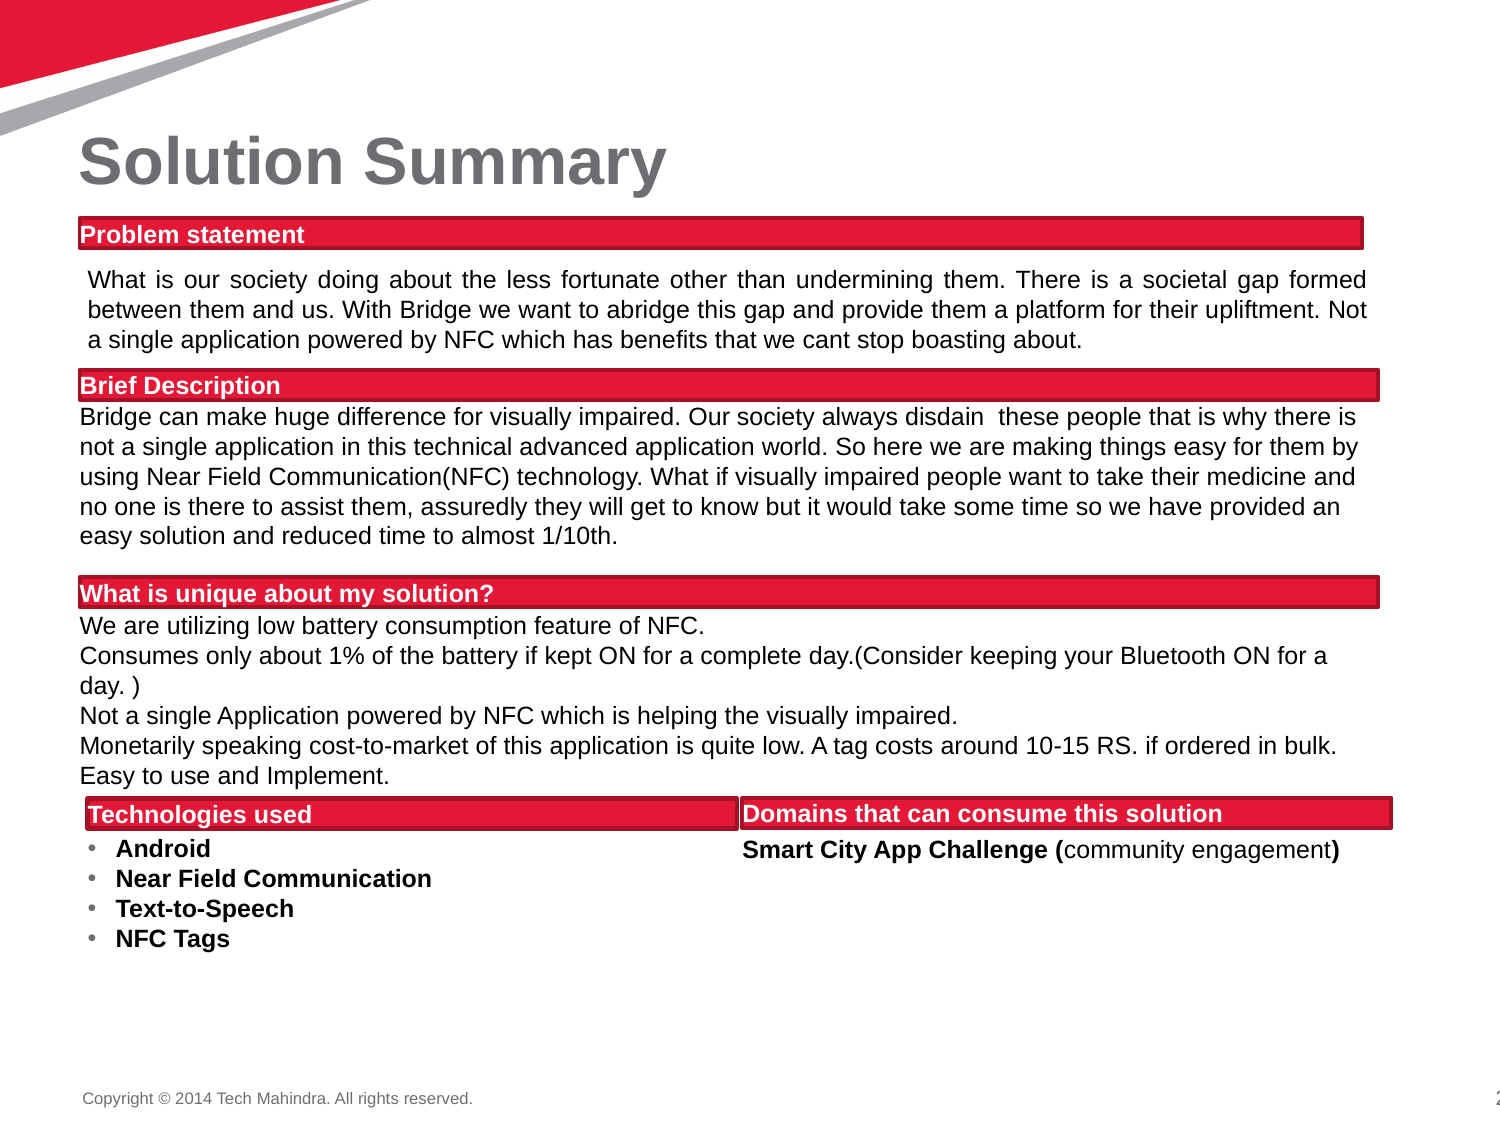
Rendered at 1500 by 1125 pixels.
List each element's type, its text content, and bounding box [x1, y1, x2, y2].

text_box Android Near Field Communication Text-to-Speech NFC Tags [87, 832, 725, 953]
title Solution Summary [78, 117, 1429, 199]
text_box What is unique about my solution? [78, 575, 1380, 609]
text_box Domains that can consume this solution [740, 796, 1393, 830]
text_box Smart City App Challenge (community engagement) [742, 833, 1379, 864]
text_box Problem statement [78, 216, 1364, 250]
text_box Brief Description [78, 368, 1380, 402]
picture [0, 0, 373, 136]
text_box We are utilizing low battery consumption feature of NFC. Consumes only about 1% of the battery if kept ON for a complete day.(Consider keeping your Bluetooth ON for a day. ) Not a single Application powered by NFC which is helping the visually impaired. Monetarily speaking cost-to-market of this application is quite low. A tag costs around 10-15 RS. if ordered in bulk. Easy to use and Implement. [79, 609, 1371, 790]
text_box Technologies used [85, 796, 739, 831]
text_box Bridge can make huge difference for visually impaired. Our society always disdain these people that is why there is not a single application in this technical advanced application world. So here we are making things easy for them by using Near Field Communication(NFC) technology. What if visually impaired people want to take their medicine and no one is there to assist them, assuredly they will get to know but it would take some time so we have provided an easy solution and reduced time to almost 1/10th. [79, 400, 1371, 550]
text_box What is our society doing about the less fortunate other than undermining them. There is a societal gap formed between them and us. With Bridge we want to abridge this gap and provide them a platform for their upliftment. Not a single application powered by NFC which has benefits that we cant stop boasting about. [87, 263, 1371, 354]
